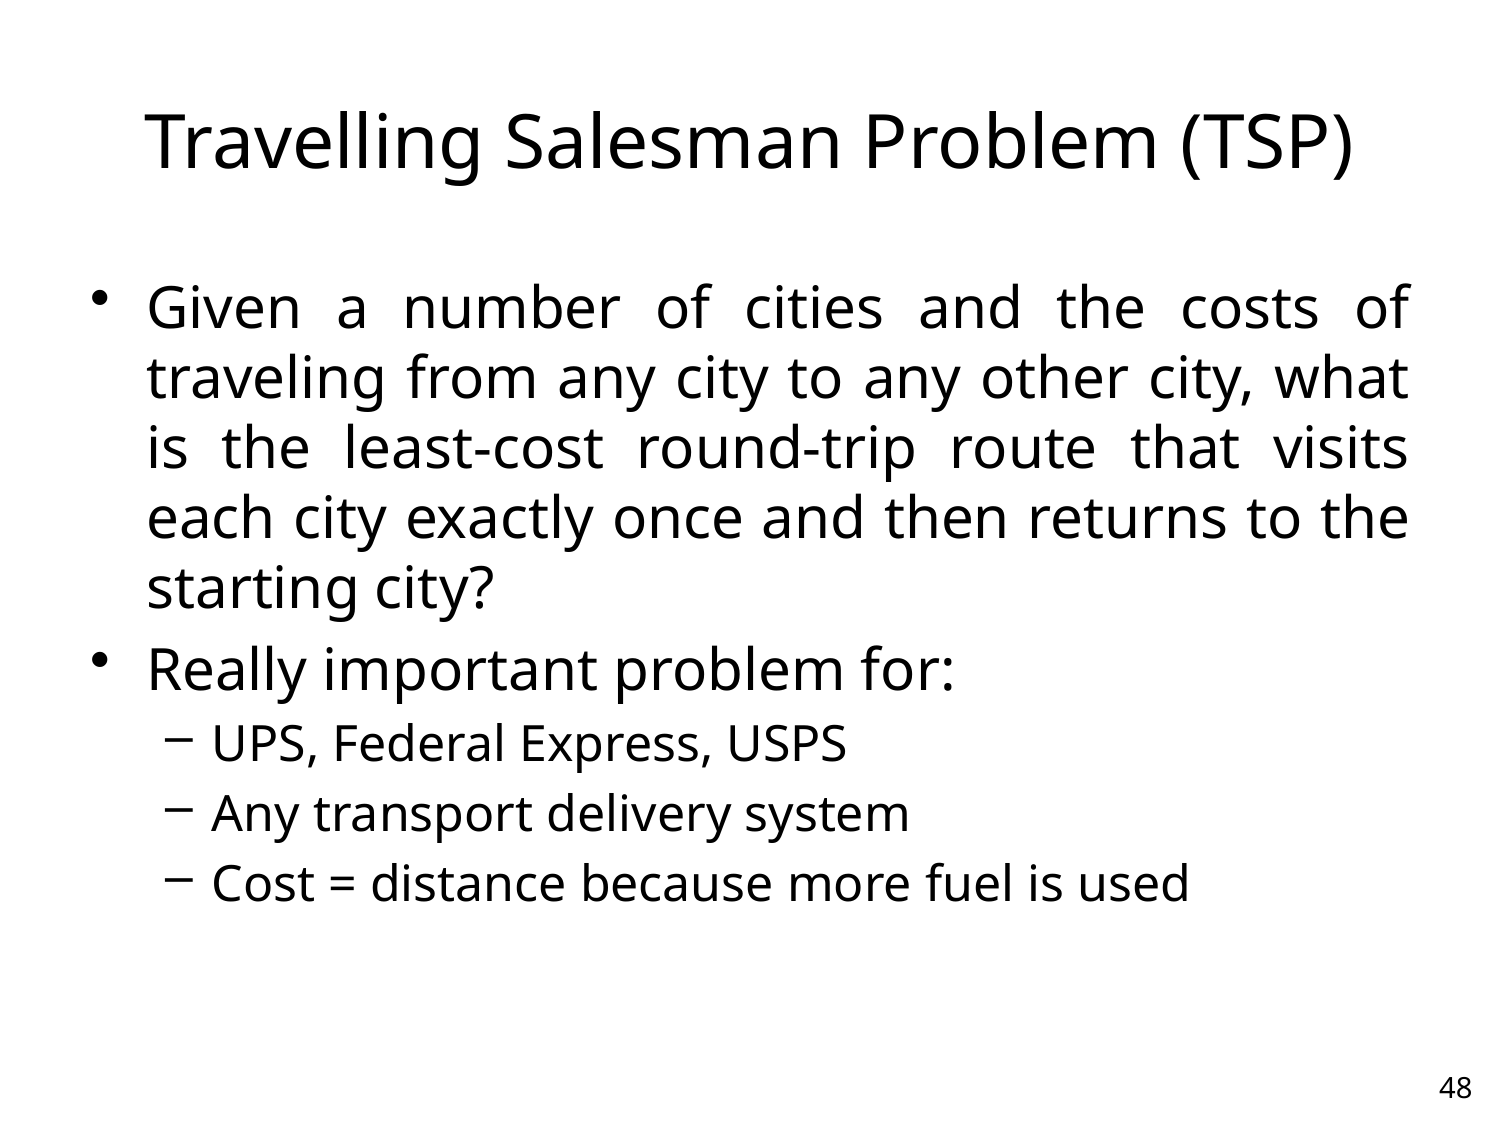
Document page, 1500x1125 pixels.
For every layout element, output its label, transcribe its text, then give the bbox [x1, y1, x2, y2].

title Travelling Salesman Problem (TSP) [0, 44, 1500, 233]
list Given a number of cities and the costs of traveling from any city to any other city, what is the least-cost round-trip route that visits each city exactly once and then returns to the starting city? Really important problem for: UPS, Federal Express, USPS Any transport delivery system Cost = distance because more fuel is used [74, 262, 1426, 1006]
